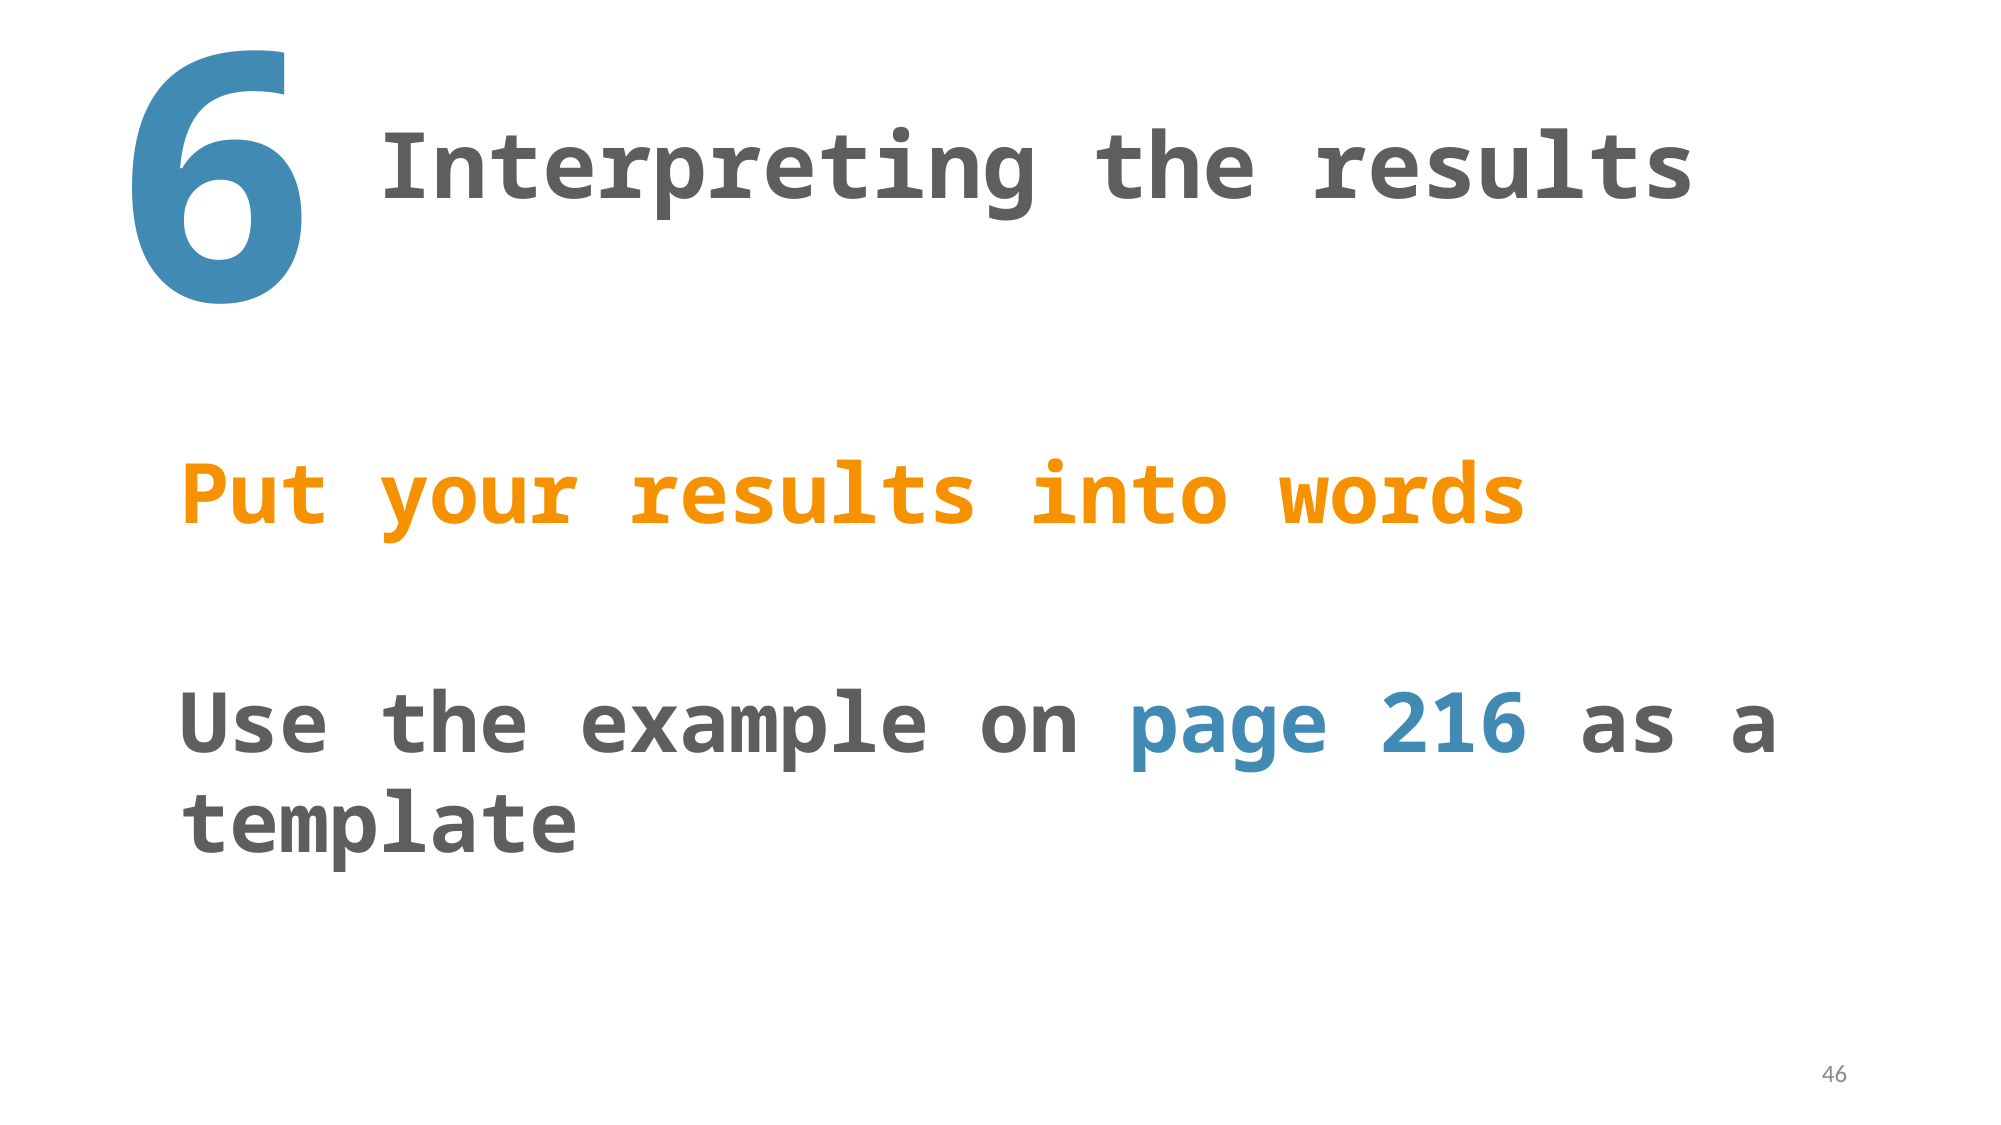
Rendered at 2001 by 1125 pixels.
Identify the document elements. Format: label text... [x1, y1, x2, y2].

text_box Use the example on page 216 as a template [164, 661, 1863, 877]
slide_number 46 [1412, 1042, 1863, 1103]
text_box Put your results into words [164, 433, 1863, 549]
text_box 6 [98, 0, 336, 378]
title Interpreting the results [362, 59, 1863, 278]
